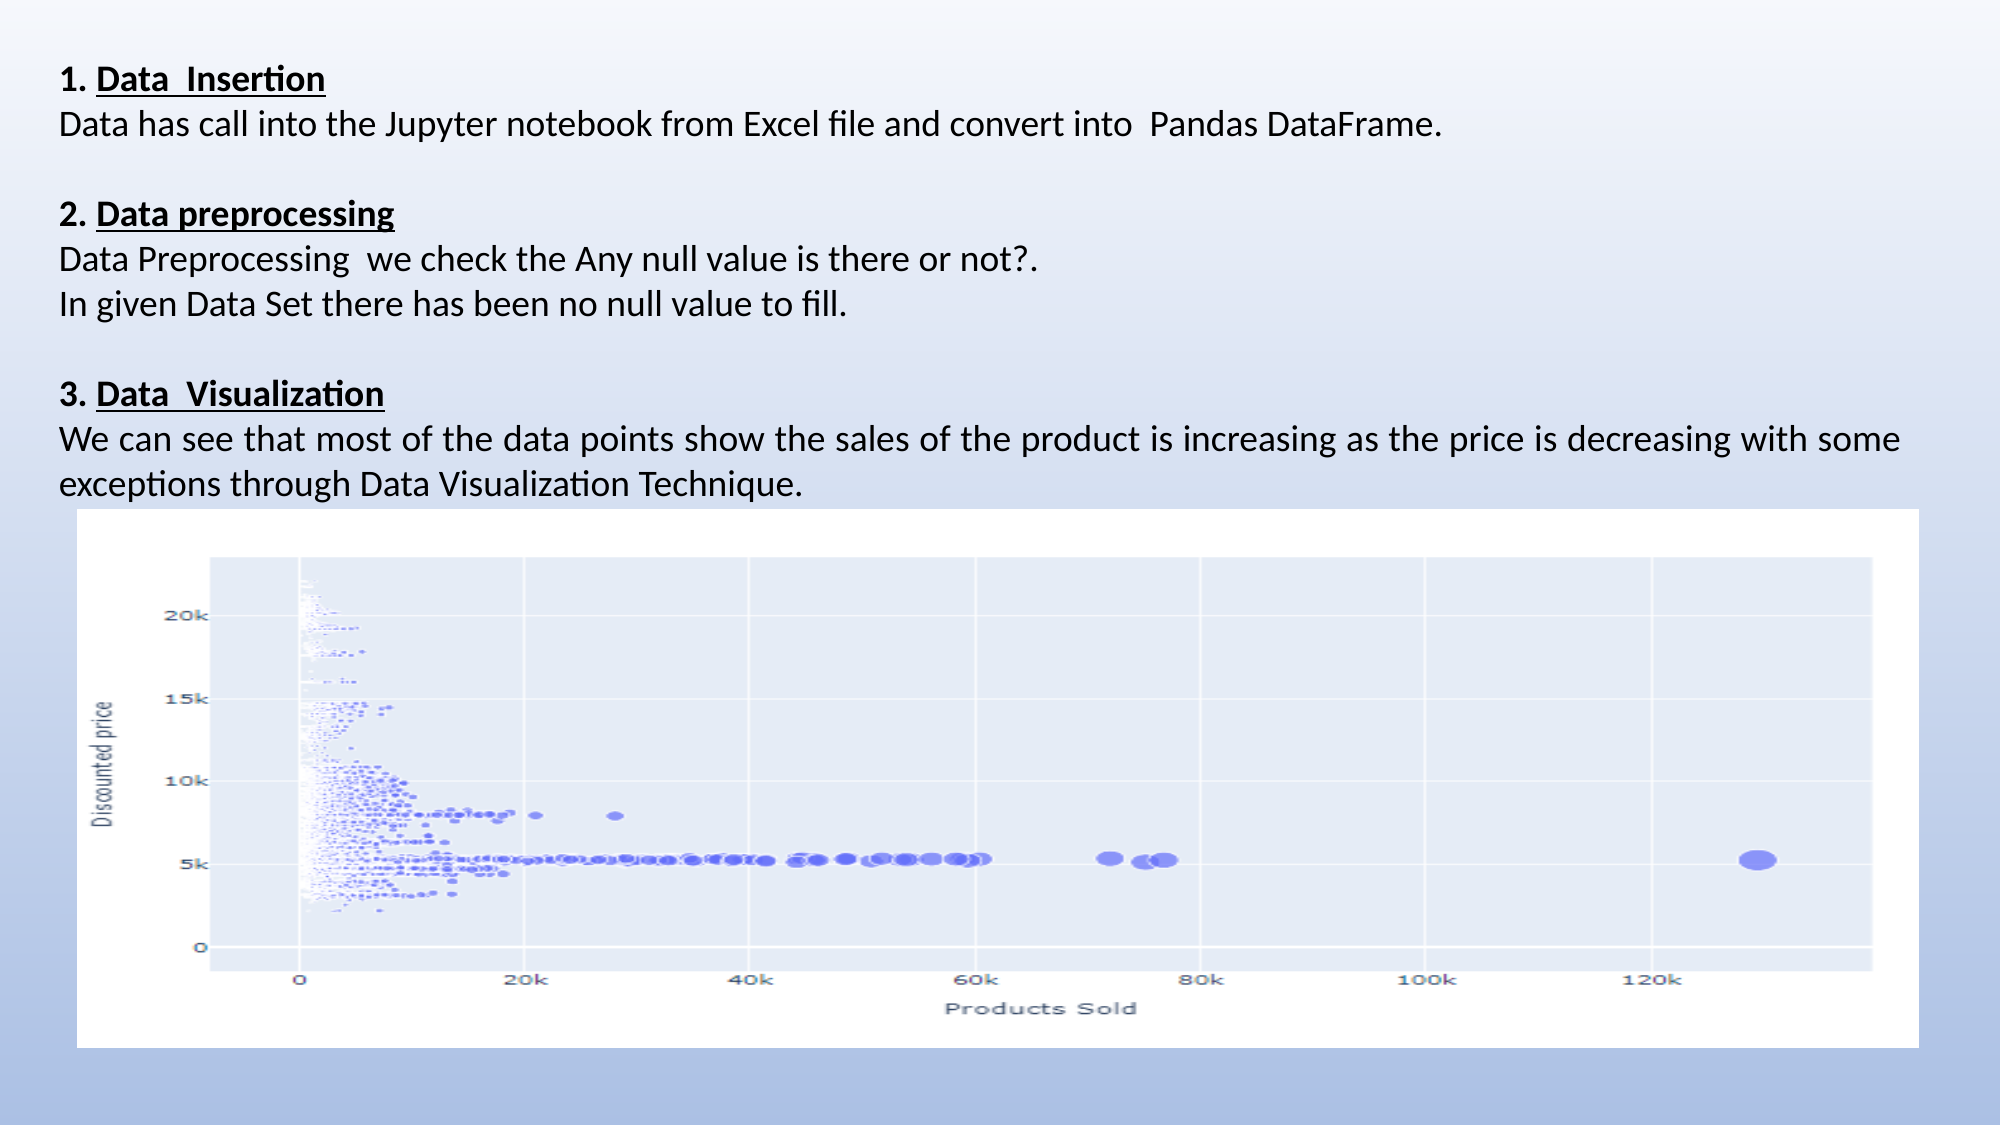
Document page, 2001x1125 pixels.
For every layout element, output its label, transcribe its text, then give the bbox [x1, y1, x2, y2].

text_box 1. Data Insertion Data has call into the Jupyter notebook from Excel file and convert into Pandas DataFrame. 2. Data preprocessing Data Preprocessing we check the Any null value is there or not?. In given Data Set there has been no null value to fill. 3. Data Visualization We can see that most of the data points show the sales of the product is increasing as the price is decreasing with some exceptions through Data Visualization Technique. [43, 46, 1919, 712]
picture [77, 509, 1919, 1048]
